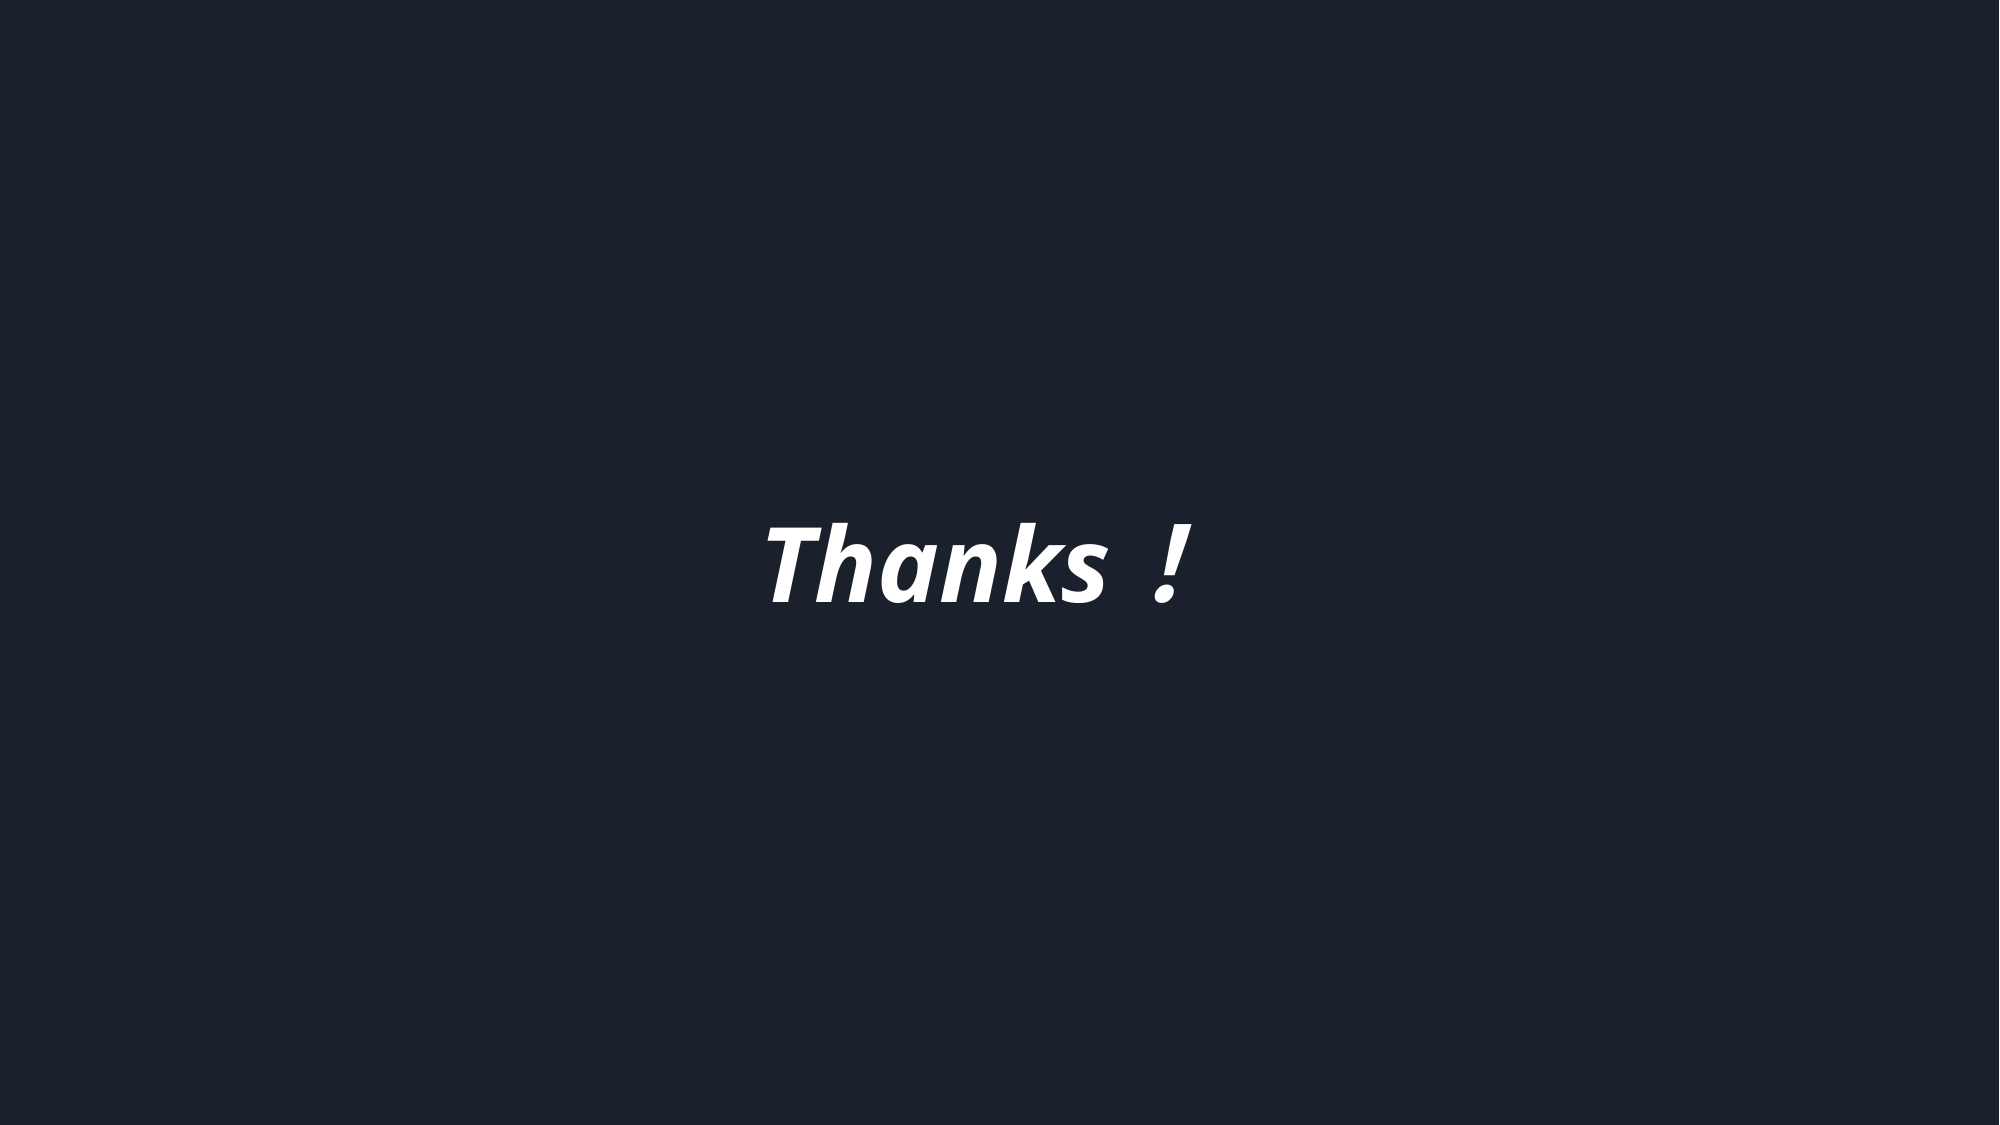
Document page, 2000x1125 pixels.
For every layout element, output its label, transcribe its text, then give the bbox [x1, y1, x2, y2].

title Thanks！ [233, 432, 1767, 633]
